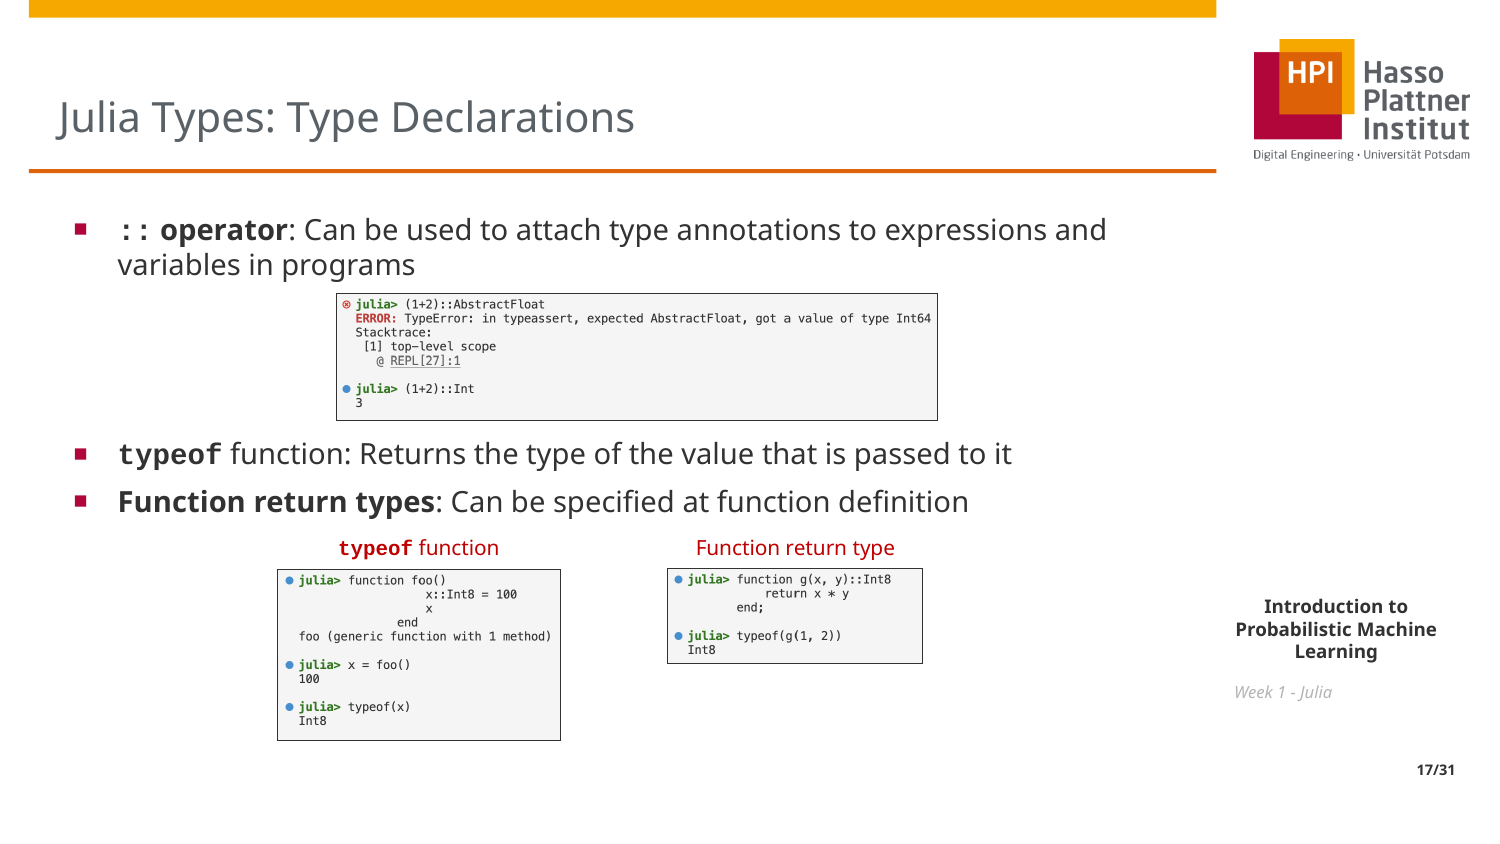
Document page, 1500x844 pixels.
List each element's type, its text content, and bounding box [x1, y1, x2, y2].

title Julia Types: Type Declarations [58, 17, 1187, 170]
picture [336, 293, 939, 421]
picture [666, 568, 924, 665]
picture [277, 569, 561, 741]
picture [1254, 39, 1470, 161]
text_box typeof function [294, 526, 543, 567]
list :: operator: Can be used to attach type annotations to expressions and variables in programs typeof function: Returns the type of the value that is passed to it Function return types: Can be specified at function definition [58, 203, 1247, 788]
text_box Function return type [671, 526, 920, 567]
